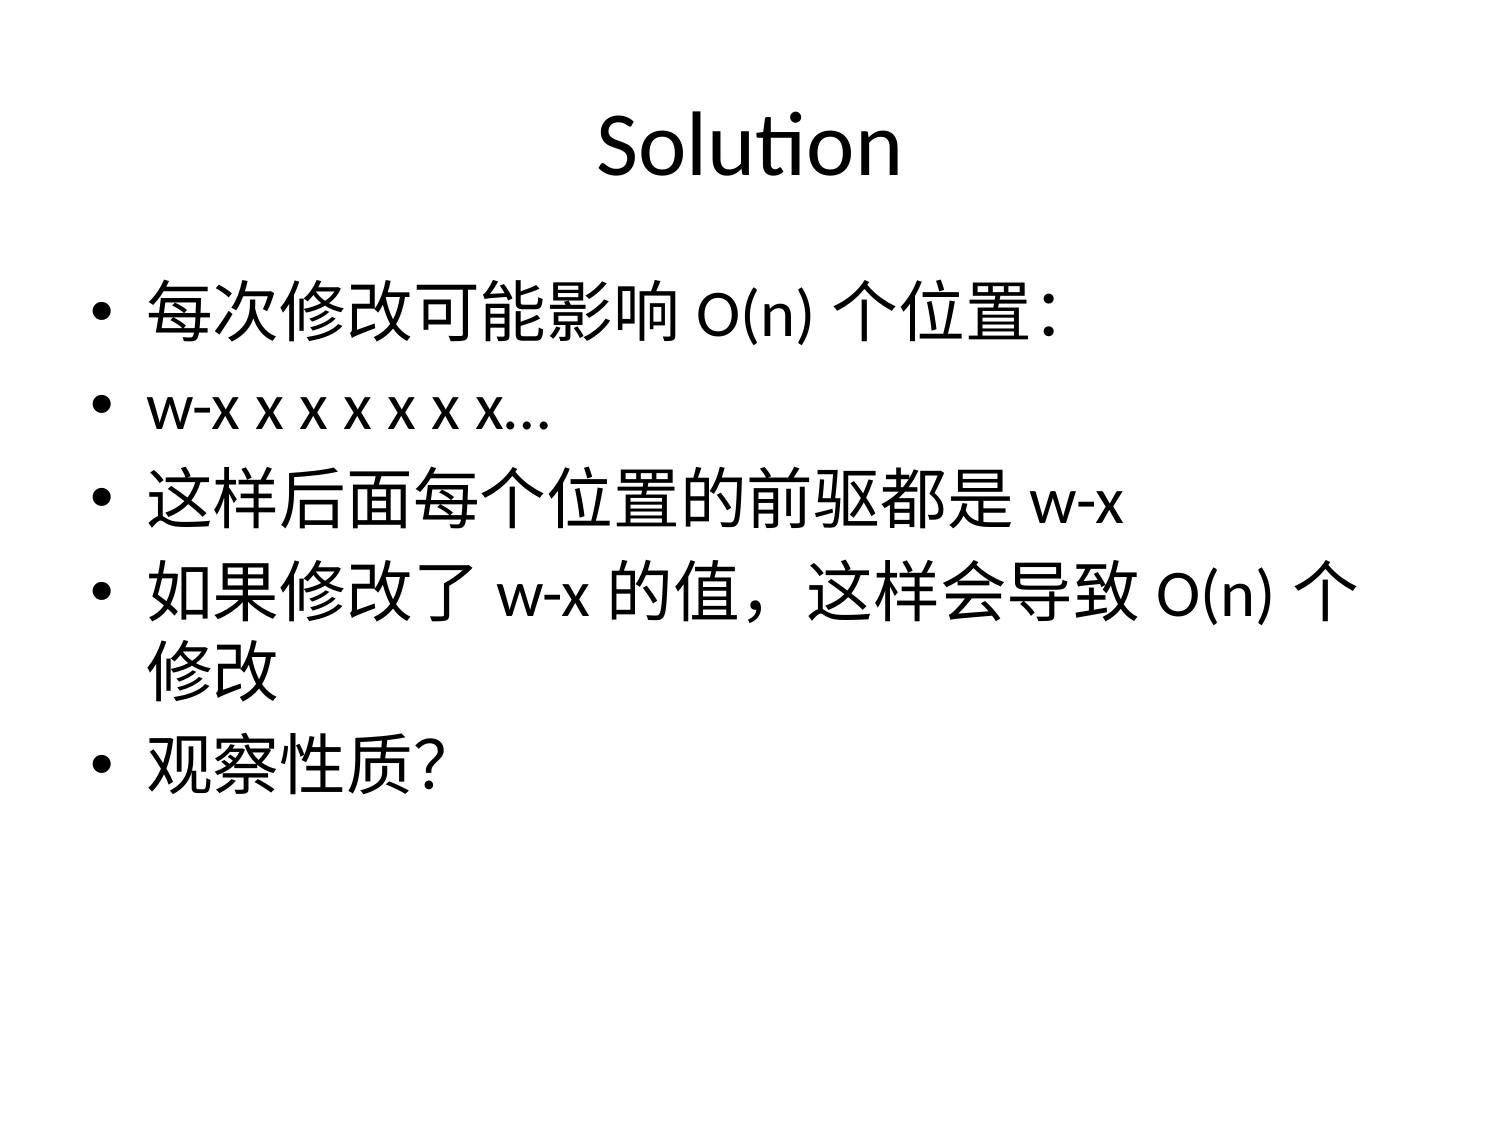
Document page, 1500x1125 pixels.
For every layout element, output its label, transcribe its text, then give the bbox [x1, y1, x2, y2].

list 每次修改可能影响O(n)个位置： w-x x x x x x x… 这样后面每个位置的前驱都是w-x 如果修改了w-x的值，这样会导致O(n)个修改 观察性质？ [75, 262, 1425, 1005]
title Solution [75, 45, 1425, 233]
